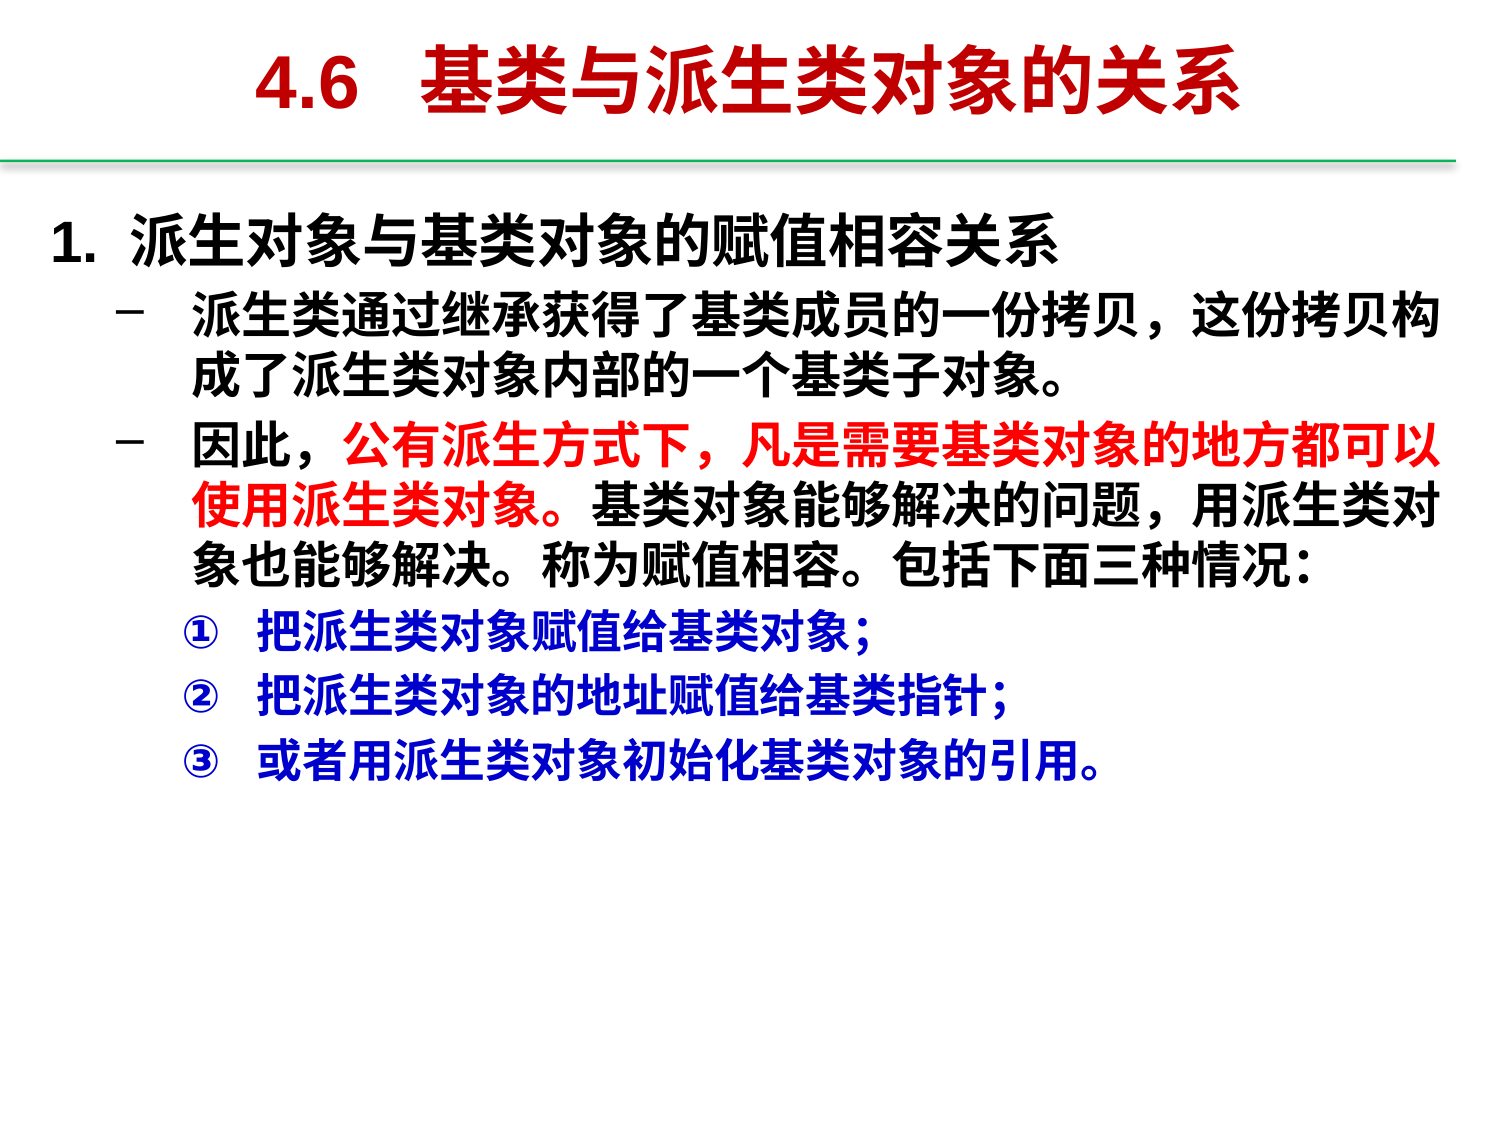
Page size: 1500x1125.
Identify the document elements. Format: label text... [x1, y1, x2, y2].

title 4.6 基类与派生类对象的关系 [75, 12, 1425, 146]
list 1. 派生对象与基类对象的赋值相容关系 派生类通过继承获得了基类成员的一份拷贝，这份拷贝构成了派生类对象内部的一个基类子对象。 因此，公有派生方式下，凡是需要基类对象的地方都可以使用派生类对象。基类对象能够解决的问题，用派生类对象也能够解决。称为赋值相容。包括下面三种情况： 把派生类对象赋值给基类对象； 把派生类对象的地址赋值给基类指针； 或者用派生类对象初始化基类对象的引用。 [35, 196, 1465, 949]
